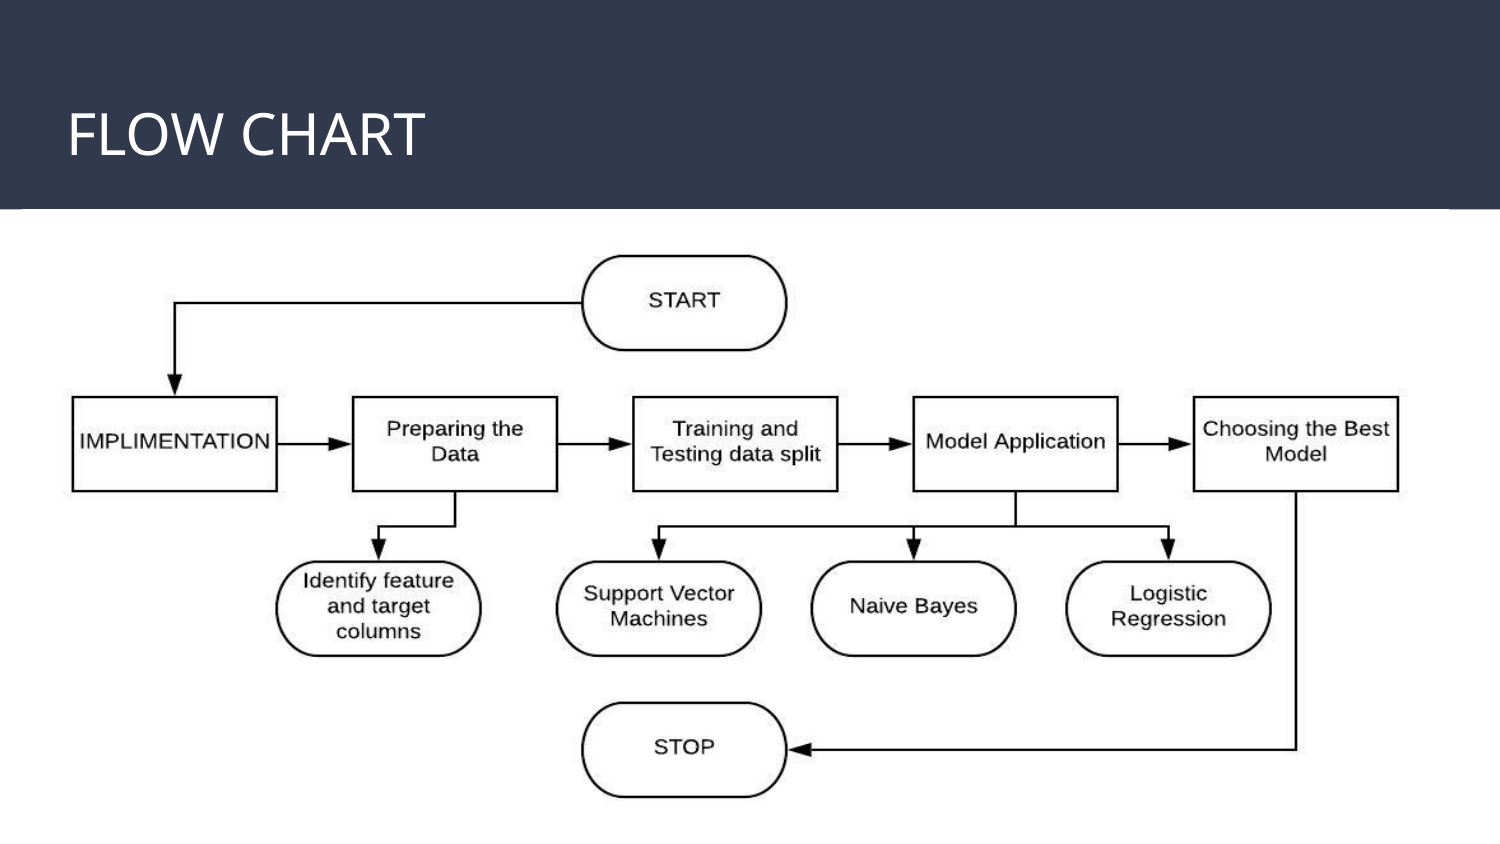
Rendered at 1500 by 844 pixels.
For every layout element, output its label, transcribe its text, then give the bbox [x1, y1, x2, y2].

picture [22, 209, 1450, 844]
title FLOW CHART [51, 82, 1449, 185]
